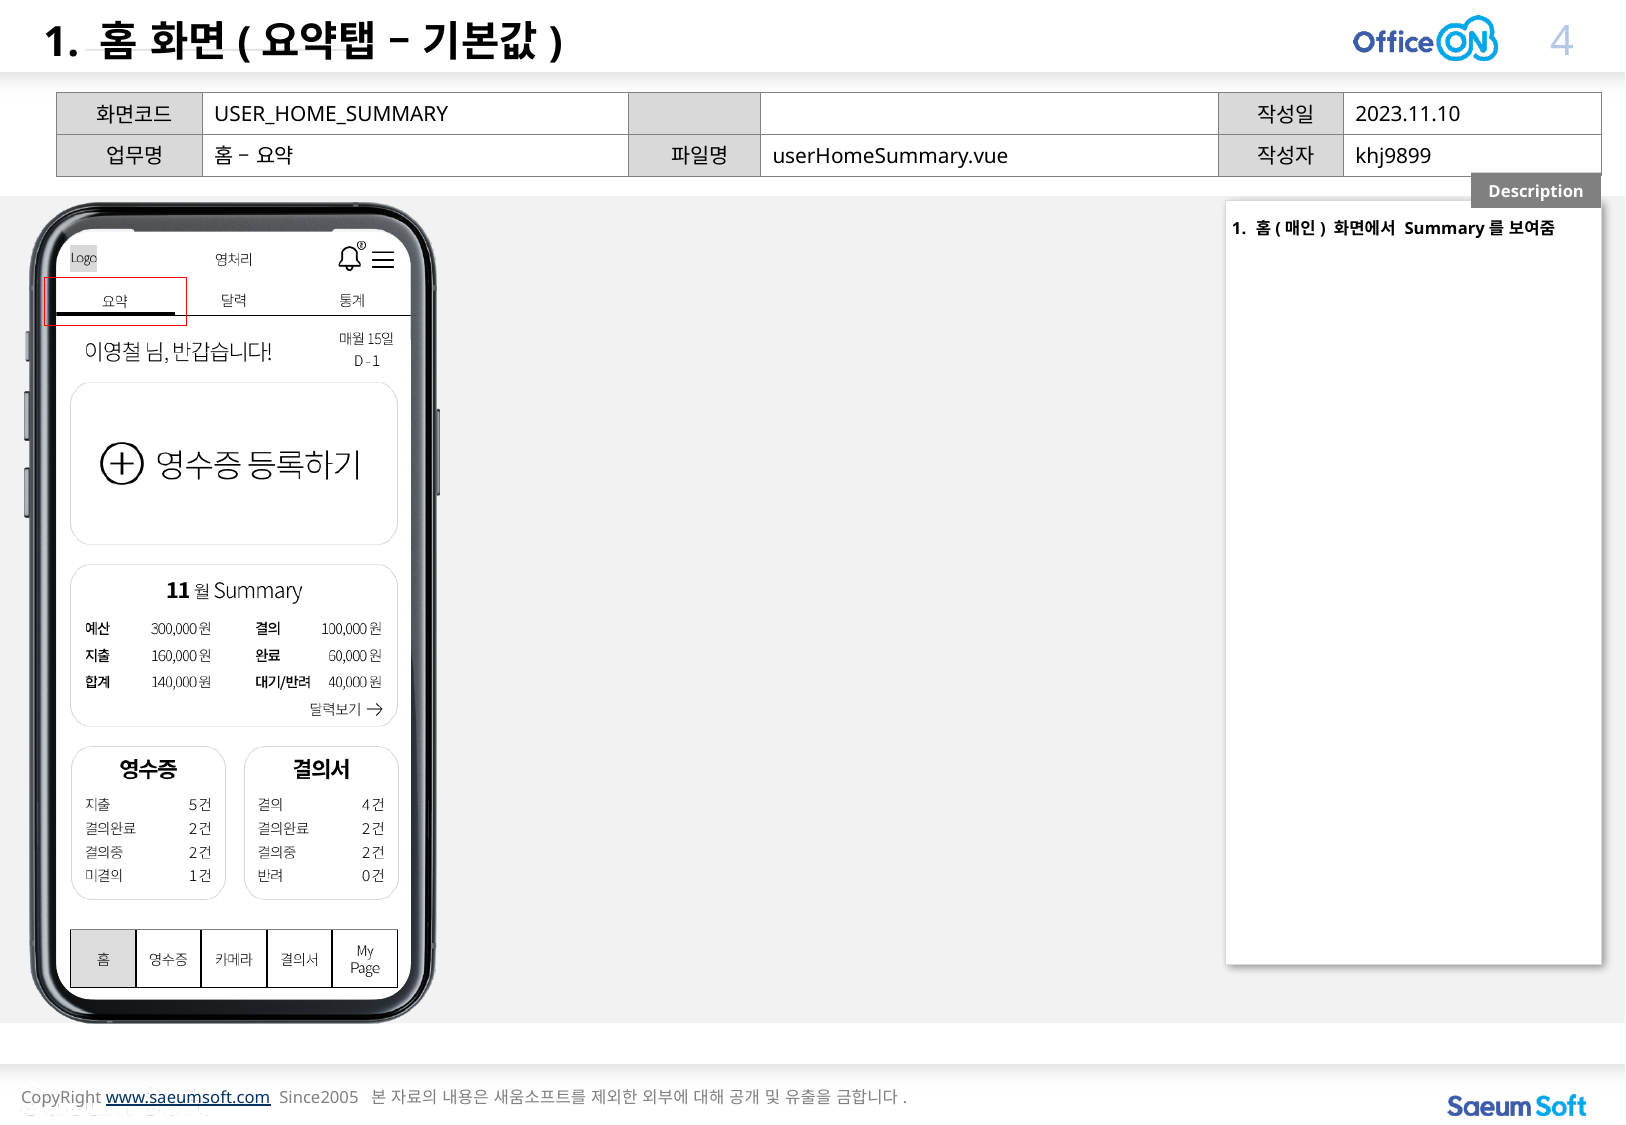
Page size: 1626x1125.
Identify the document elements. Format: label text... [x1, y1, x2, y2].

table_cell 파일명 [629, 135, 760, 176]
table_header 작성일 [1219, 93, 1343, 134]
picture [1556, 1105, 1562, 1112]
table_cell userHomeSummary.vue [761, 135, 1218, 176]
table_cell 홈 – 요약 [203, 135, 628, 176]
table_cell 업무명 [57, 135, 202, 176]
text_box 홈(매인) 화면에서 Summary를 보여줌 [1225, 200, 1602, 965]
table_header [761, 93, 1218, 134]
picture [0, 1052, 1625, 1120]
table_header [629, 93, 760, 134]
picture [1574, 1105, 1580, 1116]
picture [24, 202, 440, 1024]
table_header 화면코드 [57, 93, 202, 134]
picture [1483, 15, 1498, 40]
table_cell 작성자 [1219, 135, 1343, 176]
picture [0, 15, 1625, 114]
text_box Description [1471, 172, 1601, 208]
table_header 2023.11.10 [1344, 93, 1601, 134]
text_box 1. 홈 화면(요약탭 – 기본값) [28, 7, 728, 73]
picture [1565, 1105, 1569, 1116]
table_cell khj9899 [1344, 135, 1601, 176]
table_header USER_HOME_SUMMARY [203, 93, 628, 134]
